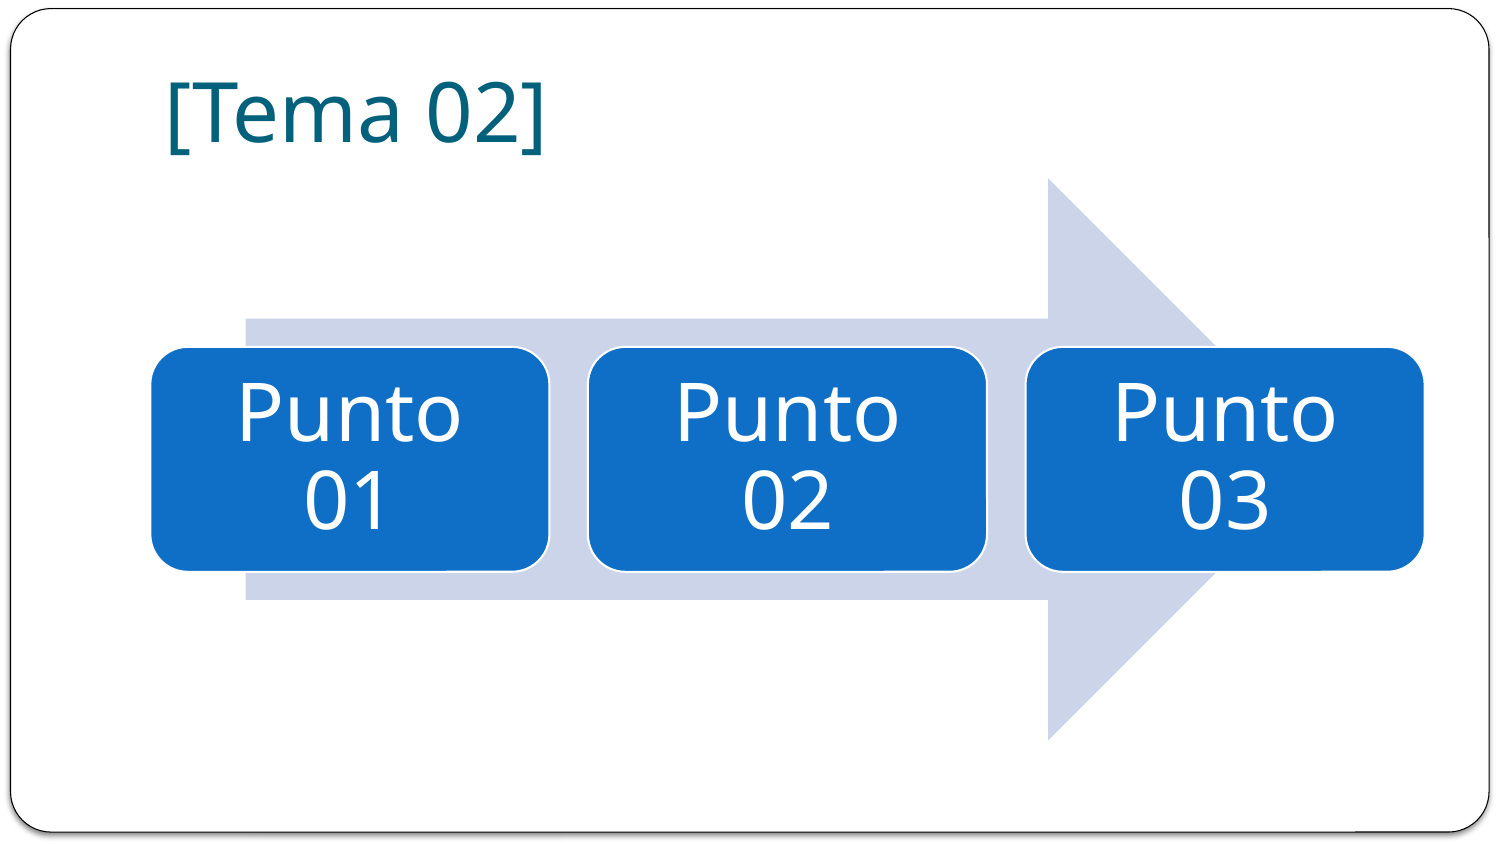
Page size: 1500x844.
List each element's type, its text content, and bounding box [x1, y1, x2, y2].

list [149, 177, 1426, 741]
title [Tema 02] [150, 33, 1425, 175]
